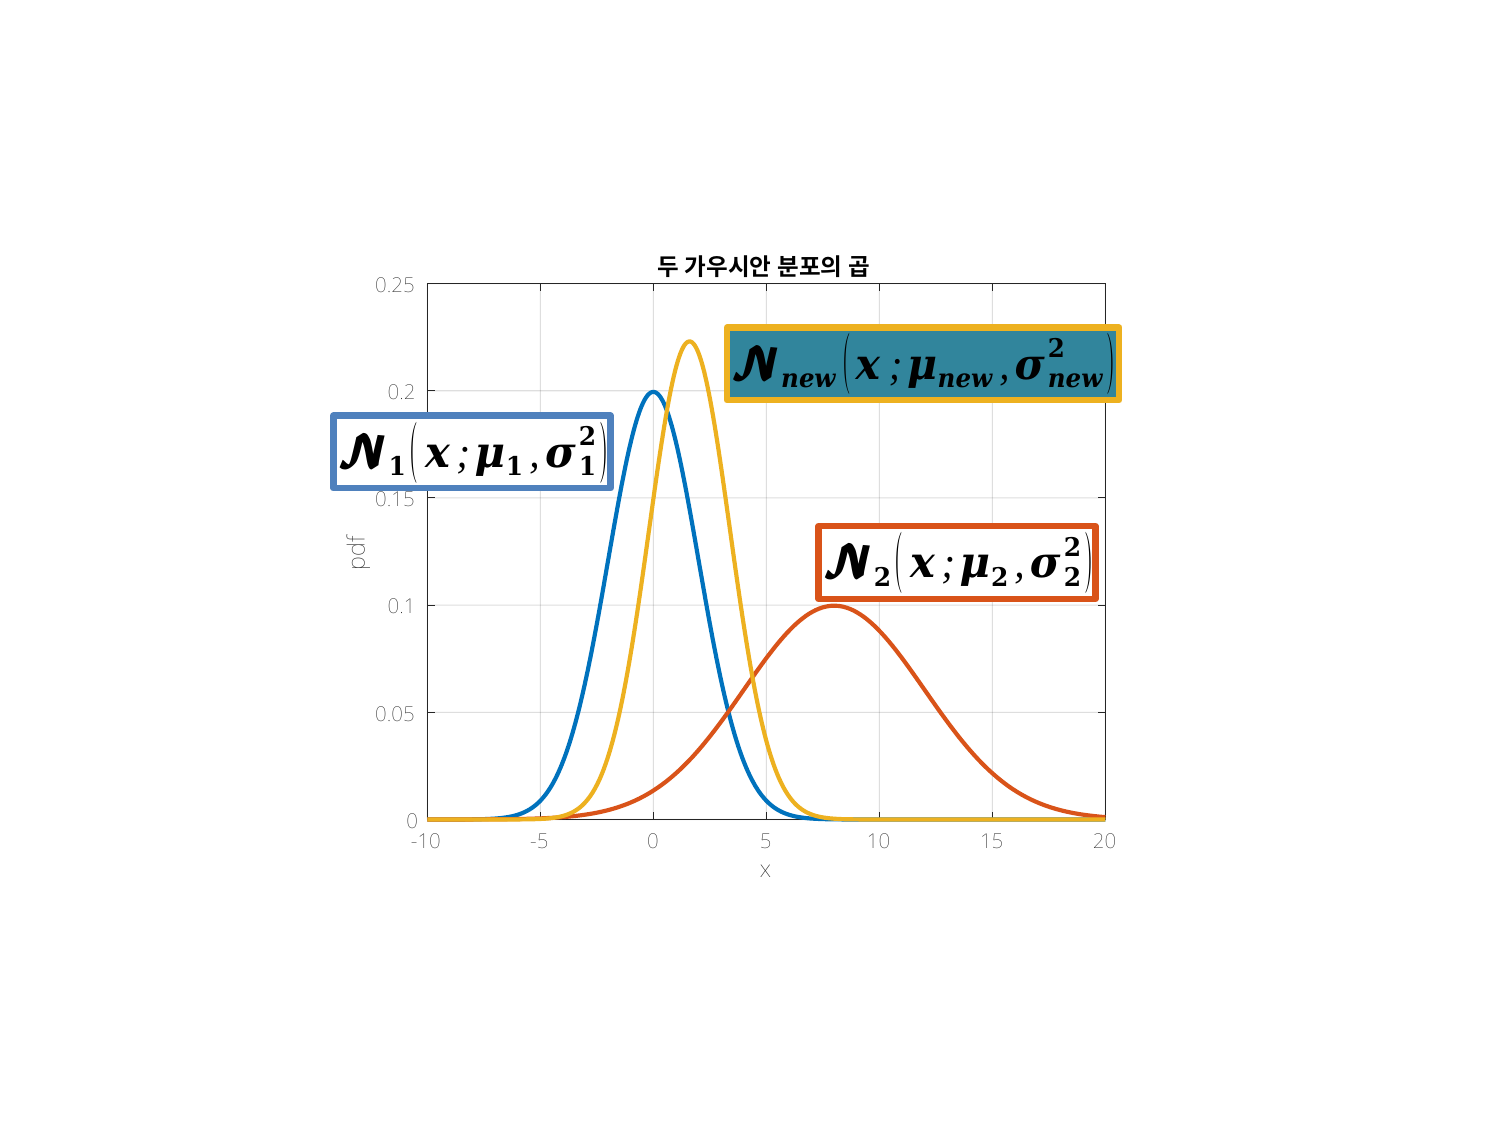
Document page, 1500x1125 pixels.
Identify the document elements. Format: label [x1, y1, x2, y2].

picture [312, 234, 1187, 890]
